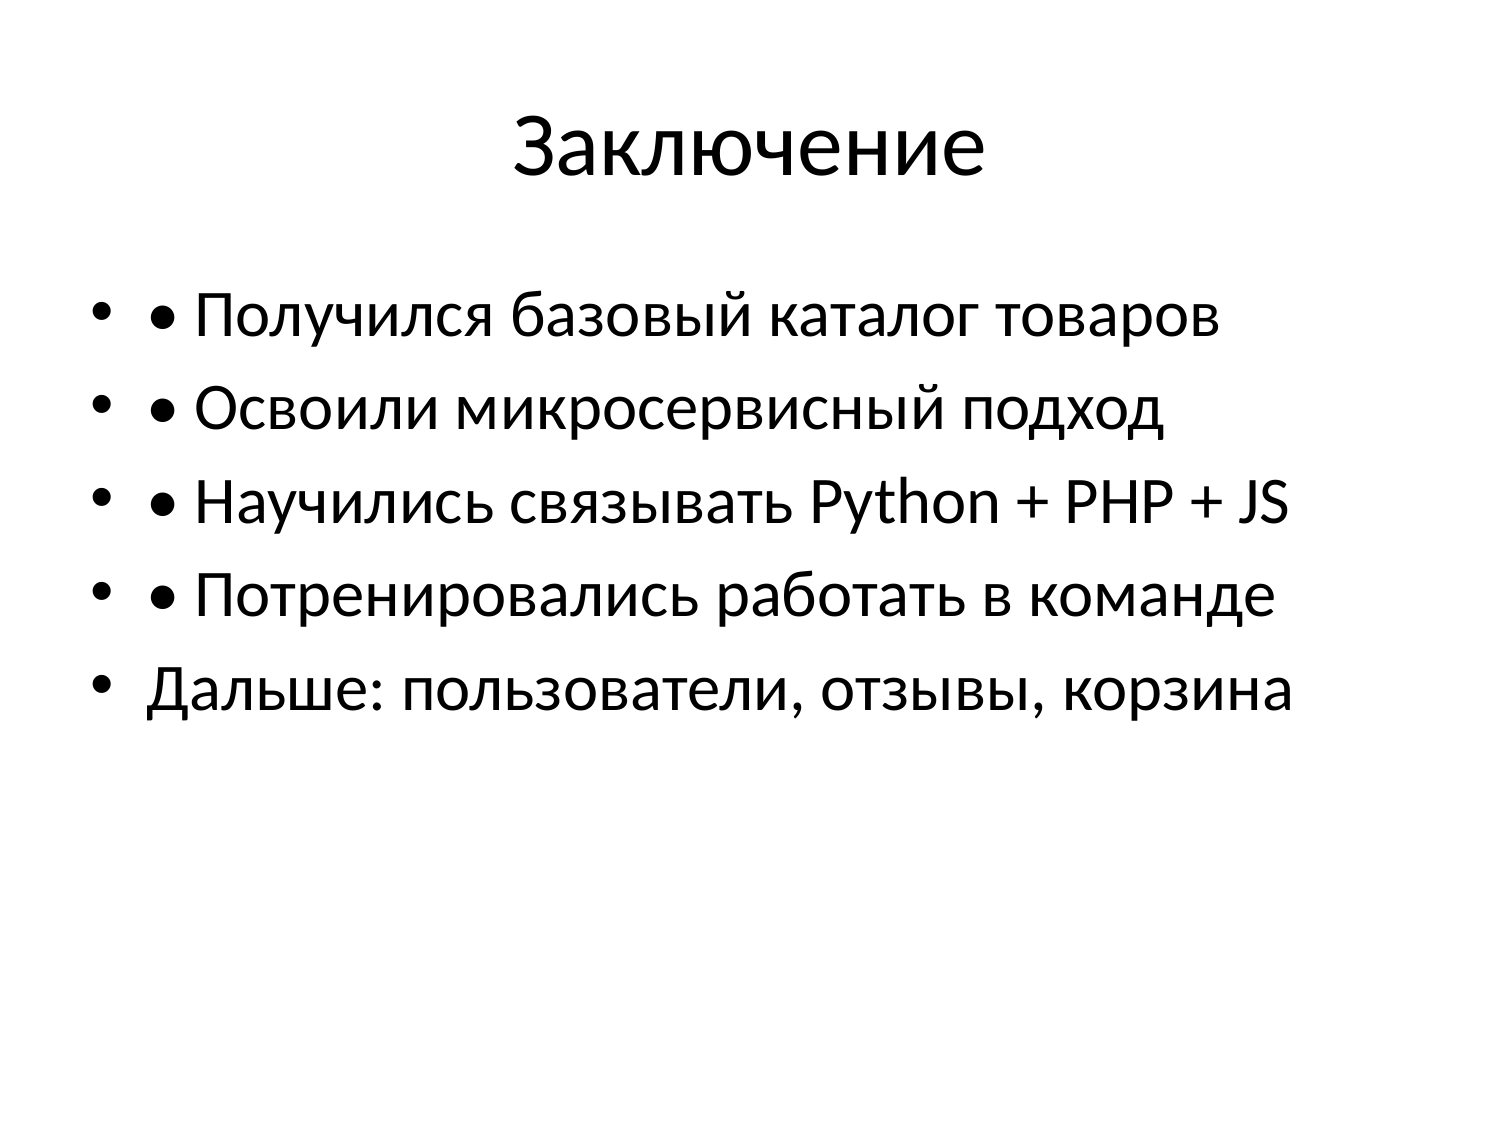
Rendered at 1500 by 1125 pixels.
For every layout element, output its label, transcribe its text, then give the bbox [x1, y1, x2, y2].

title Заключение [75, 45, 1425, 233]
list • Получился базовый каталог товаров • Освоили микросервисный подход • Научились связывать Python + PHP + JS • Потренировались работать в команде Дальше: пользователи, отзывы, корзина [75, 262, 1425, 1005]
